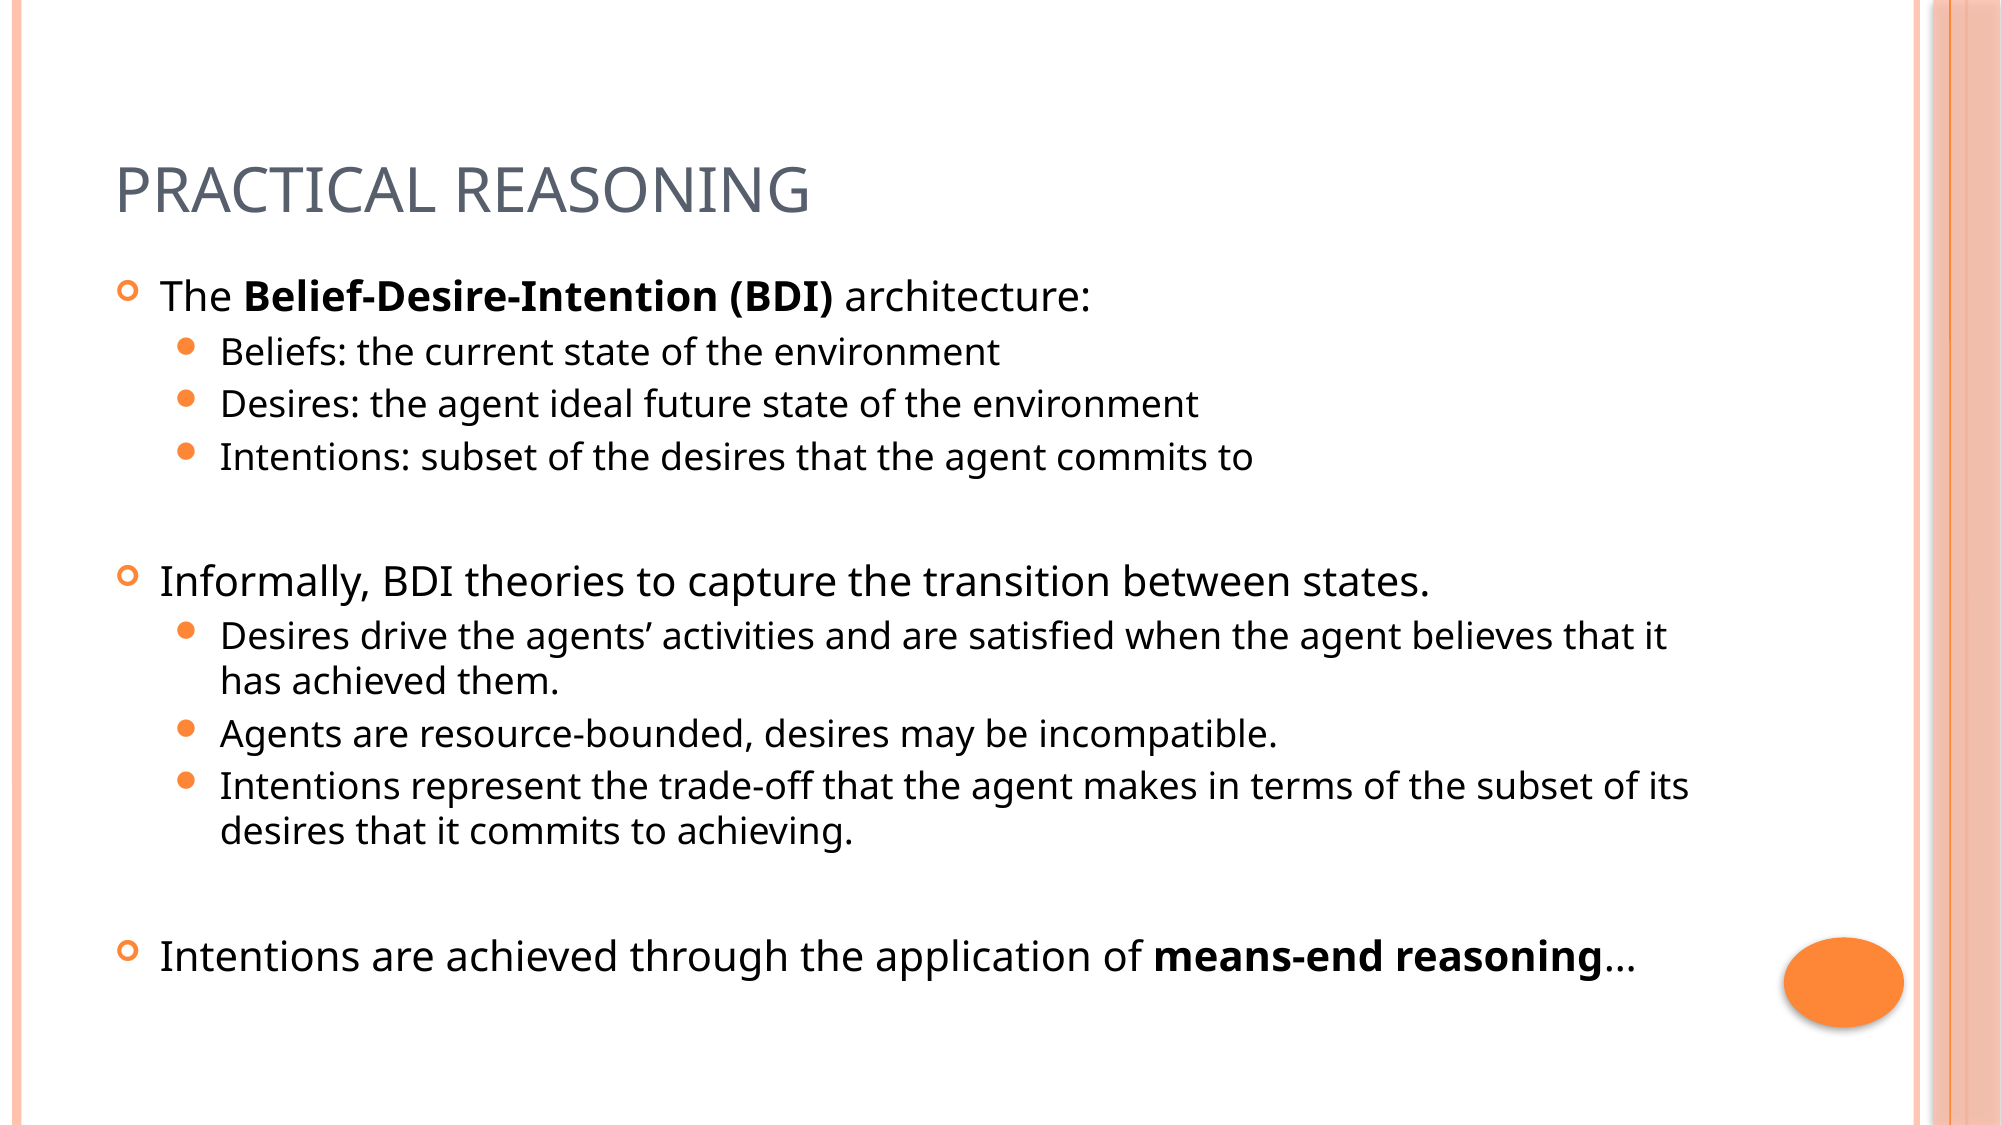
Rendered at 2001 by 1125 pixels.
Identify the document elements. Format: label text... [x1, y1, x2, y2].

title Practical Reasoning [99, 45, 1734, 233]
list The Belief-Desire-Intention (BDI) architecture: Beliefs: the current state of the environment Desires: the agent ideal future state of the environment Intentions: subset of the desires that the agent commits to Informally, BDI theories to capture the transition between states. Desires drive the agents’ activities and are satisfied when the agent believes that it has achieved them. Agents are resource-bounded, desires may be incompatible. Intentions represent the trade-off that the agent makes in terms of the subset of its desires that it commits to achieving. Intentions are achieved through the application of means-end reasoning… [99, 262, 1734, 1062]
